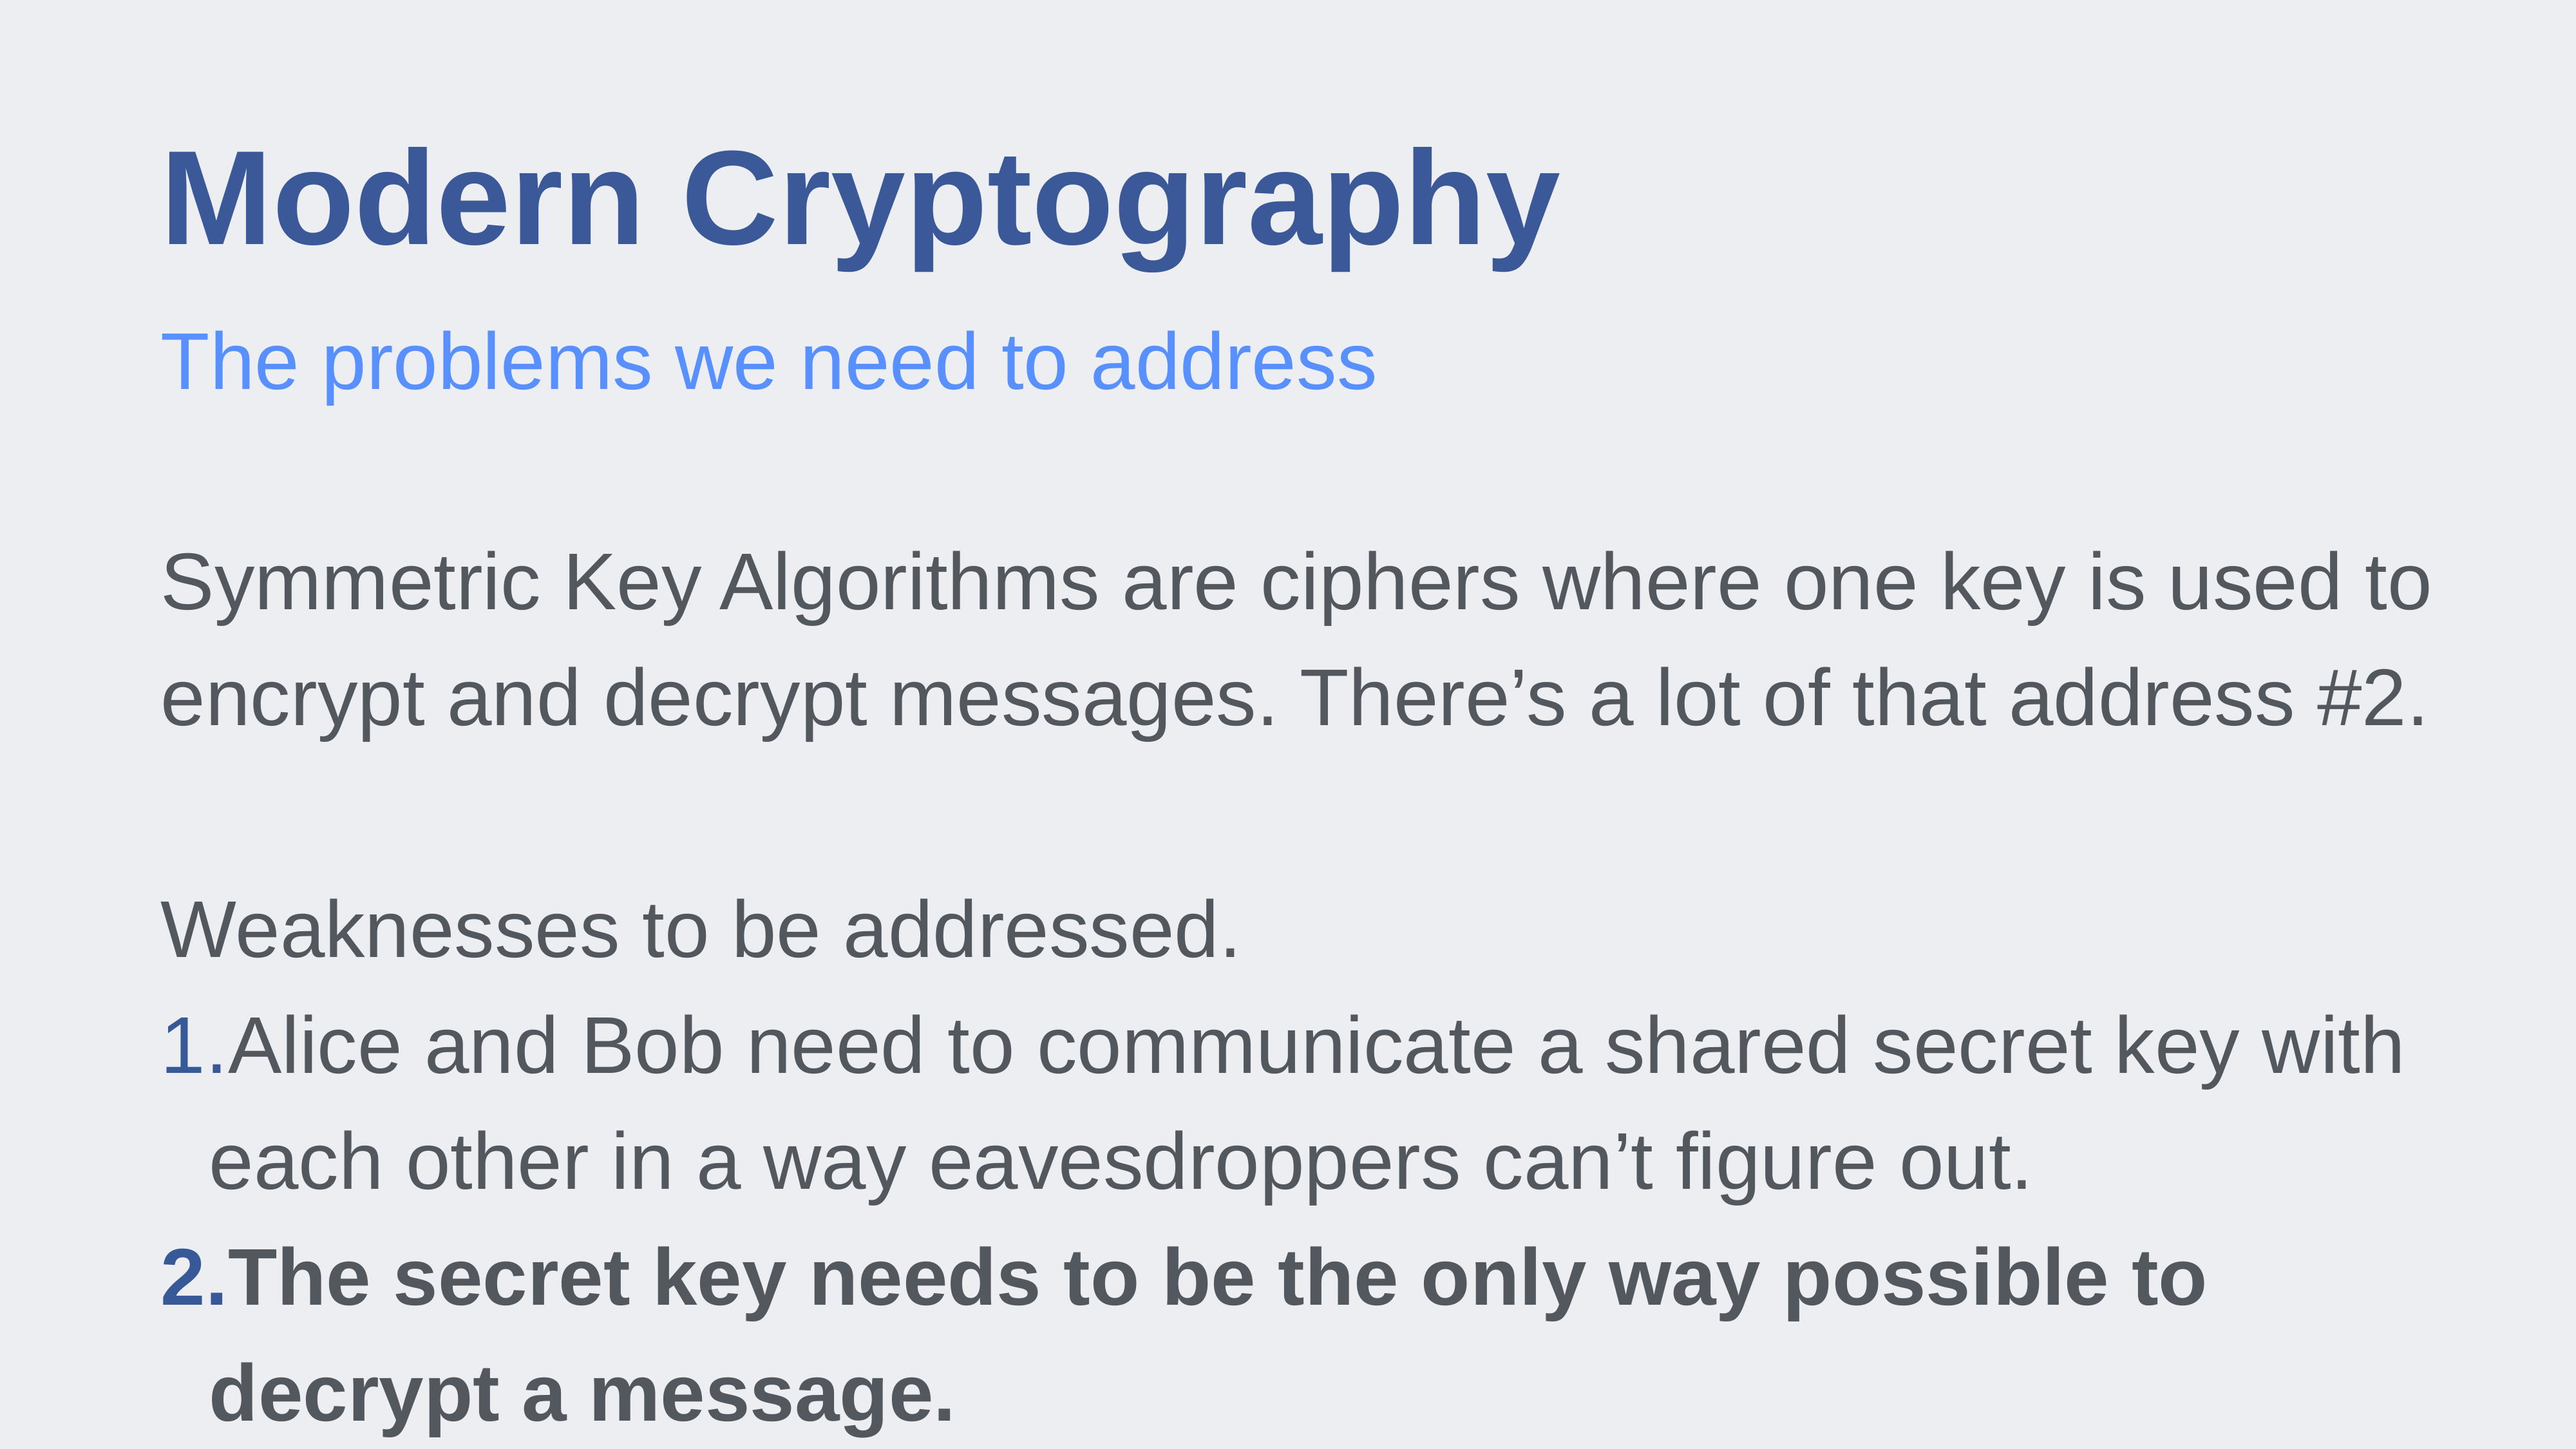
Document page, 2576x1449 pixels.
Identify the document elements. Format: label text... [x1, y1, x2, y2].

list The problems we need to address [160, 308, 2415, 427]
list Symmetric Key Algorithms are ciphers where one key is used to encrypt and decrypt messages. There’s a lot of that address #2. Weaknesses to be addressed. Alice and Bob need to communicate a shared secret key with each other in a way eavesdroppers can’t figure out. The secret key needs to be the only way possible to decrypt a message. [160, 509, 2499, 1435]
title Modern Cryptography [160, 109, 2415, 305]
